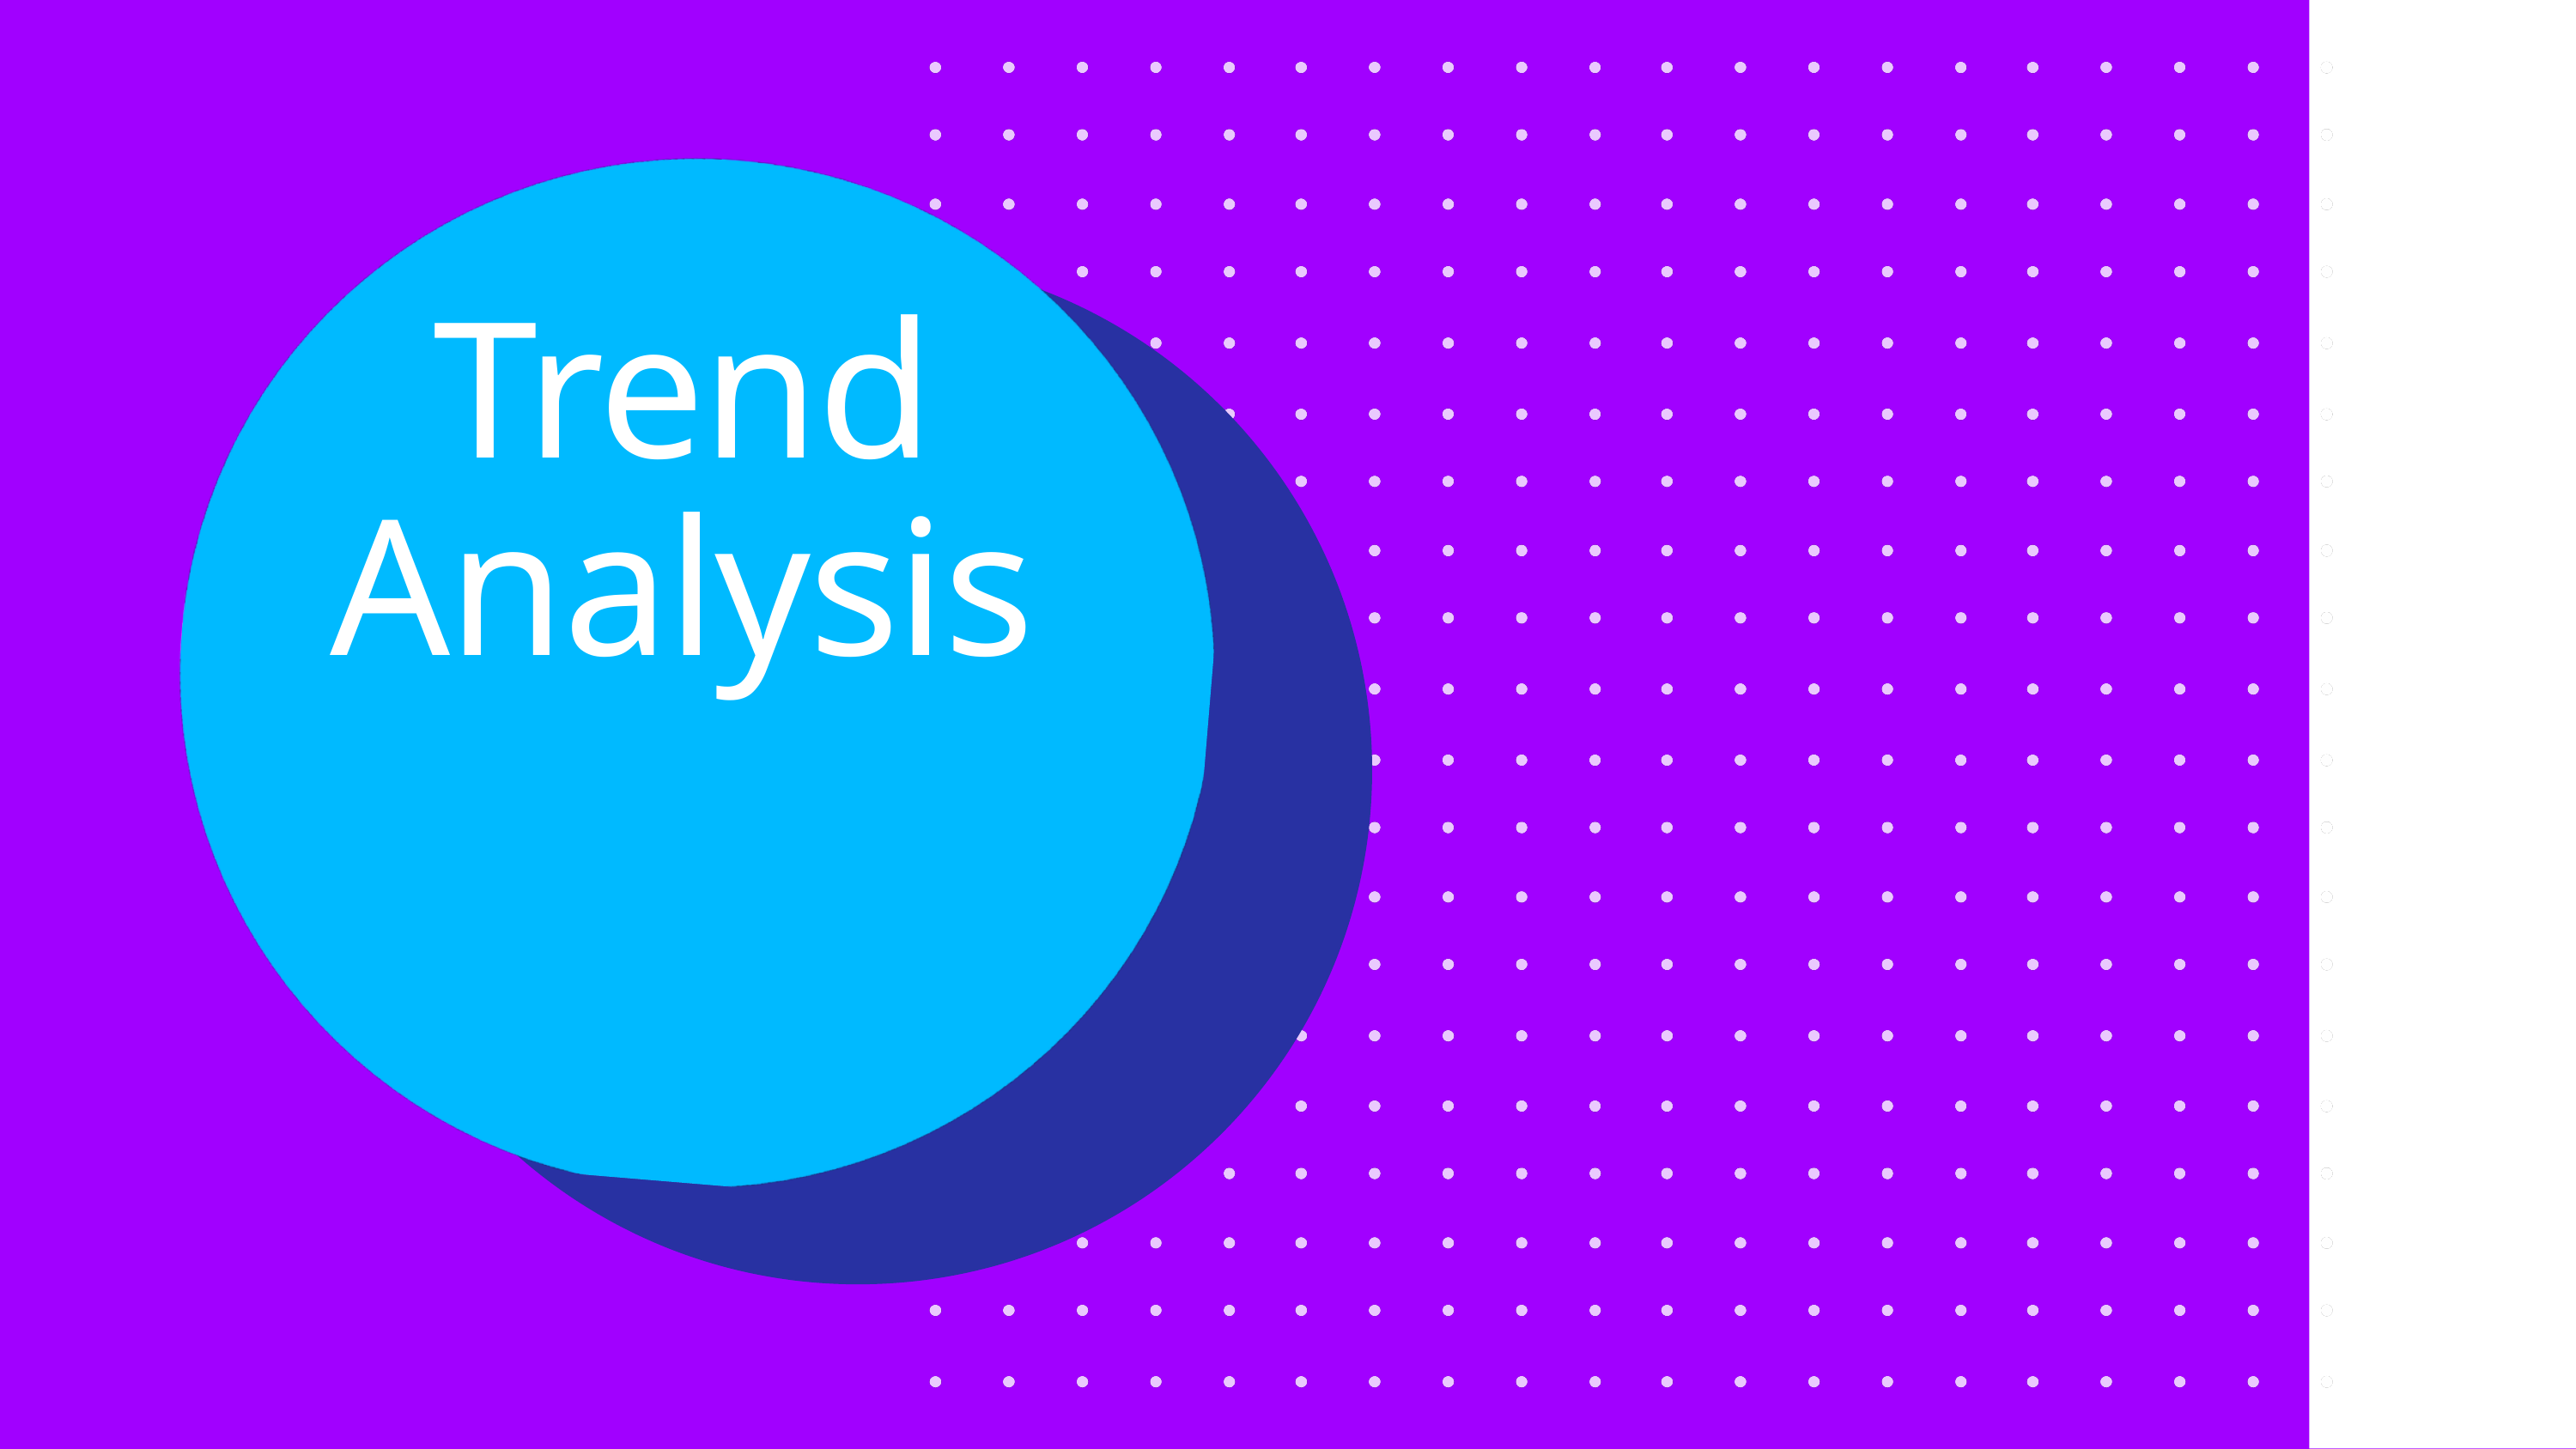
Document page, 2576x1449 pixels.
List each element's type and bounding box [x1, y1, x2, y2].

text_box [2309, 0, 2576, 1449]
text_box [139, 112, 1373, 1285]
text_box [921, 57, 2337, 1392]
